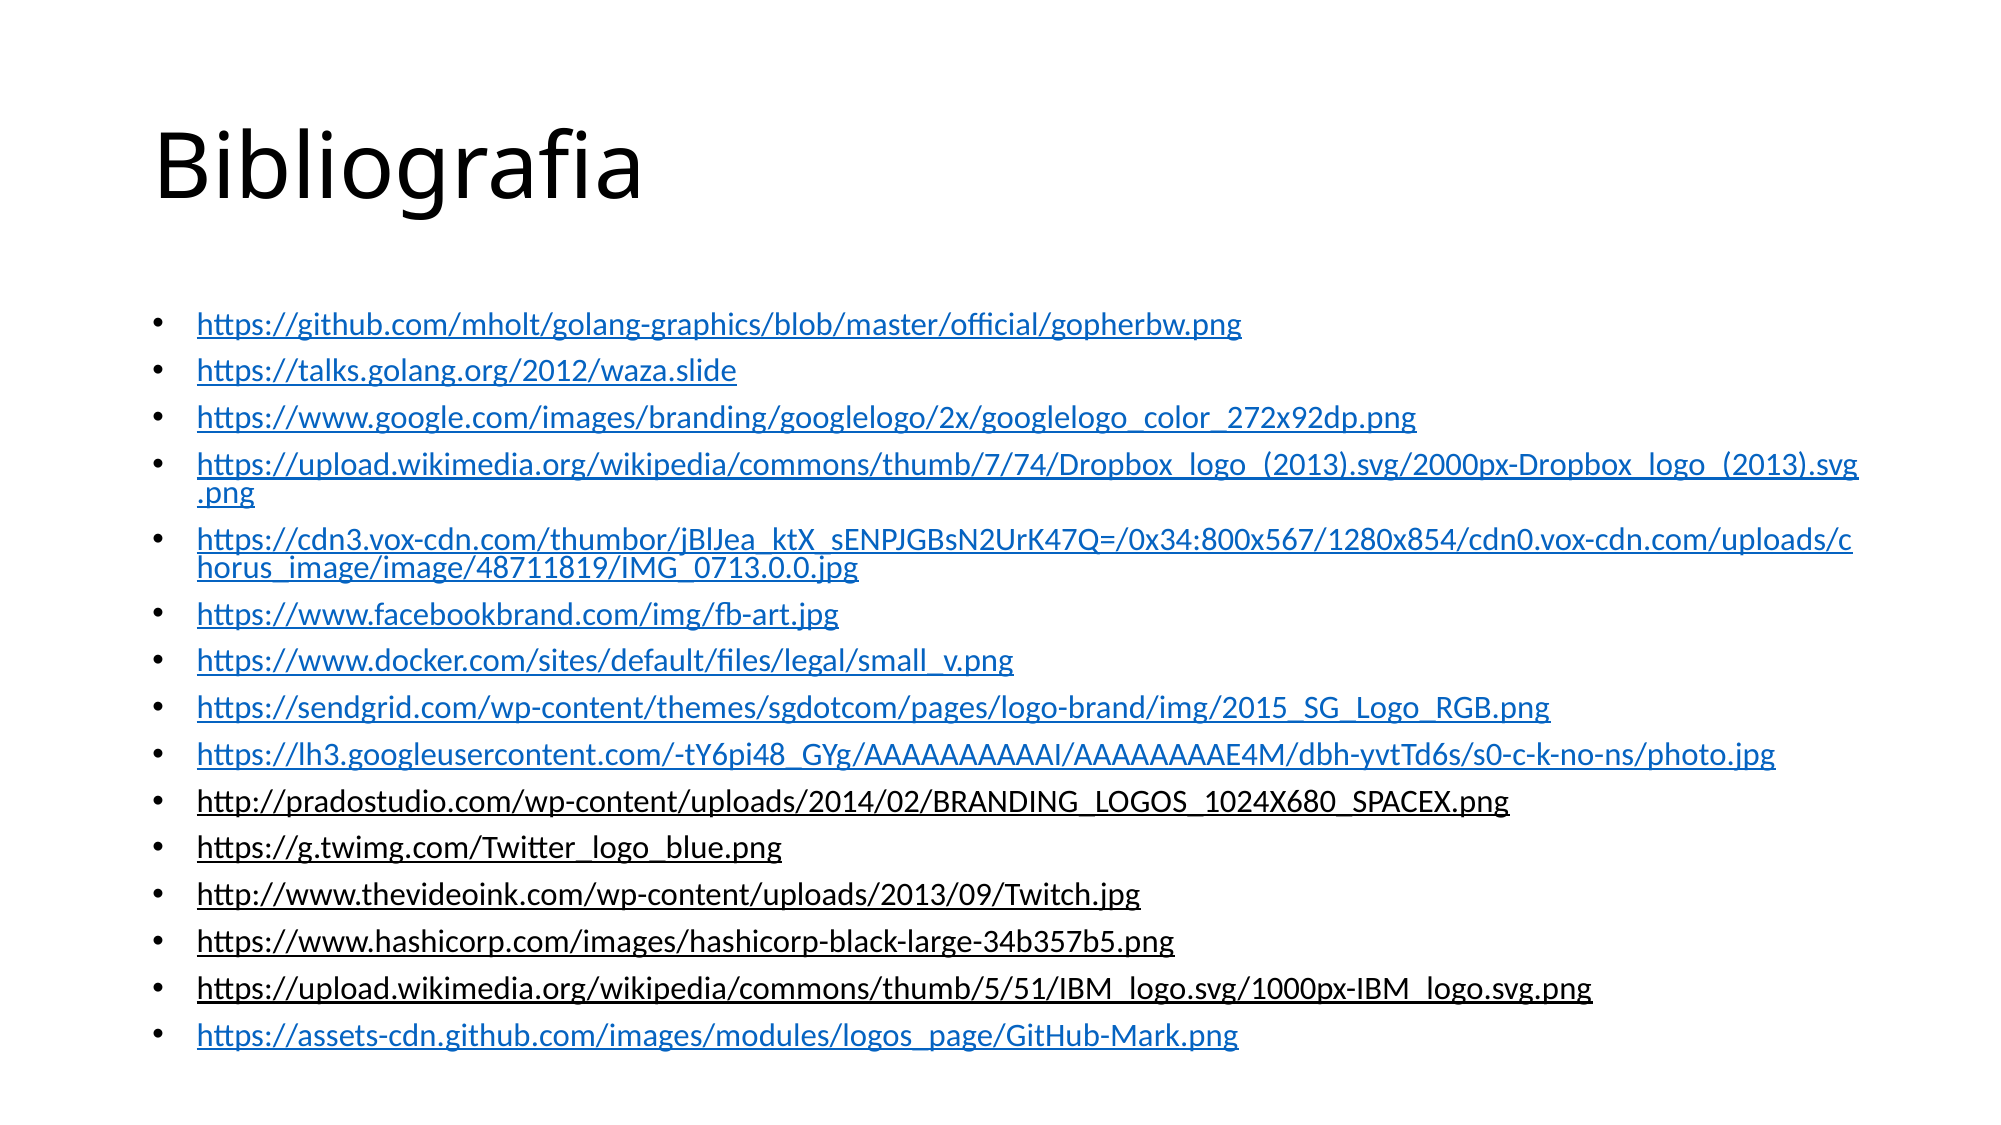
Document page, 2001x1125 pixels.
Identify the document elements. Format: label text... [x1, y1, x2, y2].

title Bibliografia [137, 59, 1863, 278]
list https://github.com/mholt/golang-graphics/blob/master/official/gopherbw.png https://talks.golang.org/2012/waza.slide https://www.google.com/images/branding/googlelogo/2x/googlelogo_color_272x92dp.png https://upload.wikimedia.org/wikipedia/commons/thumb/7/74/Dropbox_logo_(2013).svg/2000px-Dropbox_logo_(2013).svg.png https://cdn3.vox-cdn.com/thumbor/jBlJea_ktX_sENPJGBsN2UrK47Q=/0x34:800x567/1280x854/cdn0.vox-cdn.com/uploads/chorus_image/image/48711819/IMG_0713.0.0.jpg https://www.facebookbrand.com/img/fb-art.jpg https://www.docker.com/sites/default/files/legal/small_v.png https://sendgrid.com/wp-content/themes/sgdotcom/pages/logo-brand/img/2015_SG_Logo_RGB.png https://lh3.googleusercontent.com/-tY6pi48_GYg/AAAAAAAAAAI/AAAAAAAAE4M/dbh-yvtTd6s/s0-c-k-no-ns/photo.jpg http://pradostudio.com/wp-content/uploads/2014/02/BRANDING_LOGOS_1024X680_SPACEX.png https://g.twimg.com/Twitter_logo_blue.png http://www.thevideoink.com/wp-content/uploads/2013/09/Twitch.jpg https://www.hashicorp.com/images/hashicorp-black-large-34b357b5.png https://upload.wikimedia.org/wikipedia/commons/thumb/5/51/IBM_logo.svg/1000px-IBM_logo.svg.png https://assets-cdn.github.com/images/modules/logos_page/GitHub-Mark.png [137, 299, 1863, 1014]
